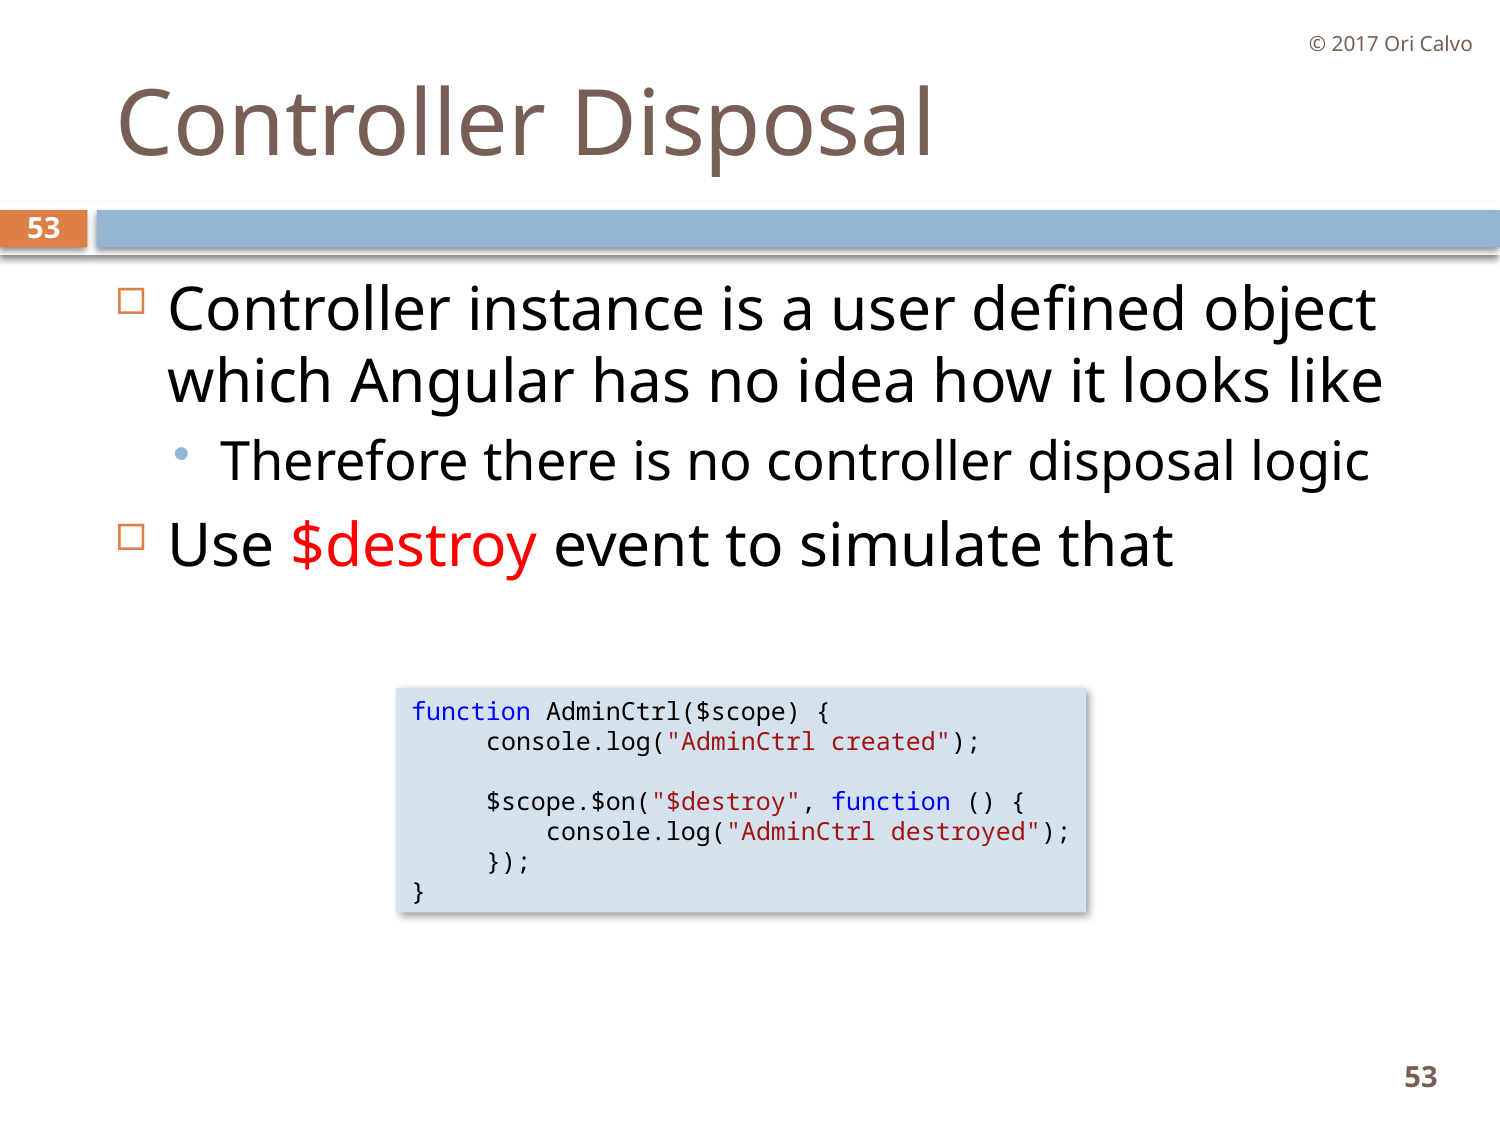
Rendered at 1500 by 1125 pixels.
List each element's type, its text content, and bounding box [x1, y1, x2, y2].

text_box function AdminCtrl($scope) { console.log("AdminCtrl created"); $scope.$on("$destroy", function () { console.log("AdminCtrl destroyed"); }); } [395, 687, 1086, 913]
list Controller instance is a user defined object which Angular has no idea how it looks like Therefore there is no controller disposal logic Use $destroy event to simulate that [100, 262, 1438, 1000]
slide_number 53 [0, 208, 88, 249]
footer © 2017 Ori Calvo [1281, 0, 1500, 90]
title Controller Disposal [100, 37, 1438, 200]
